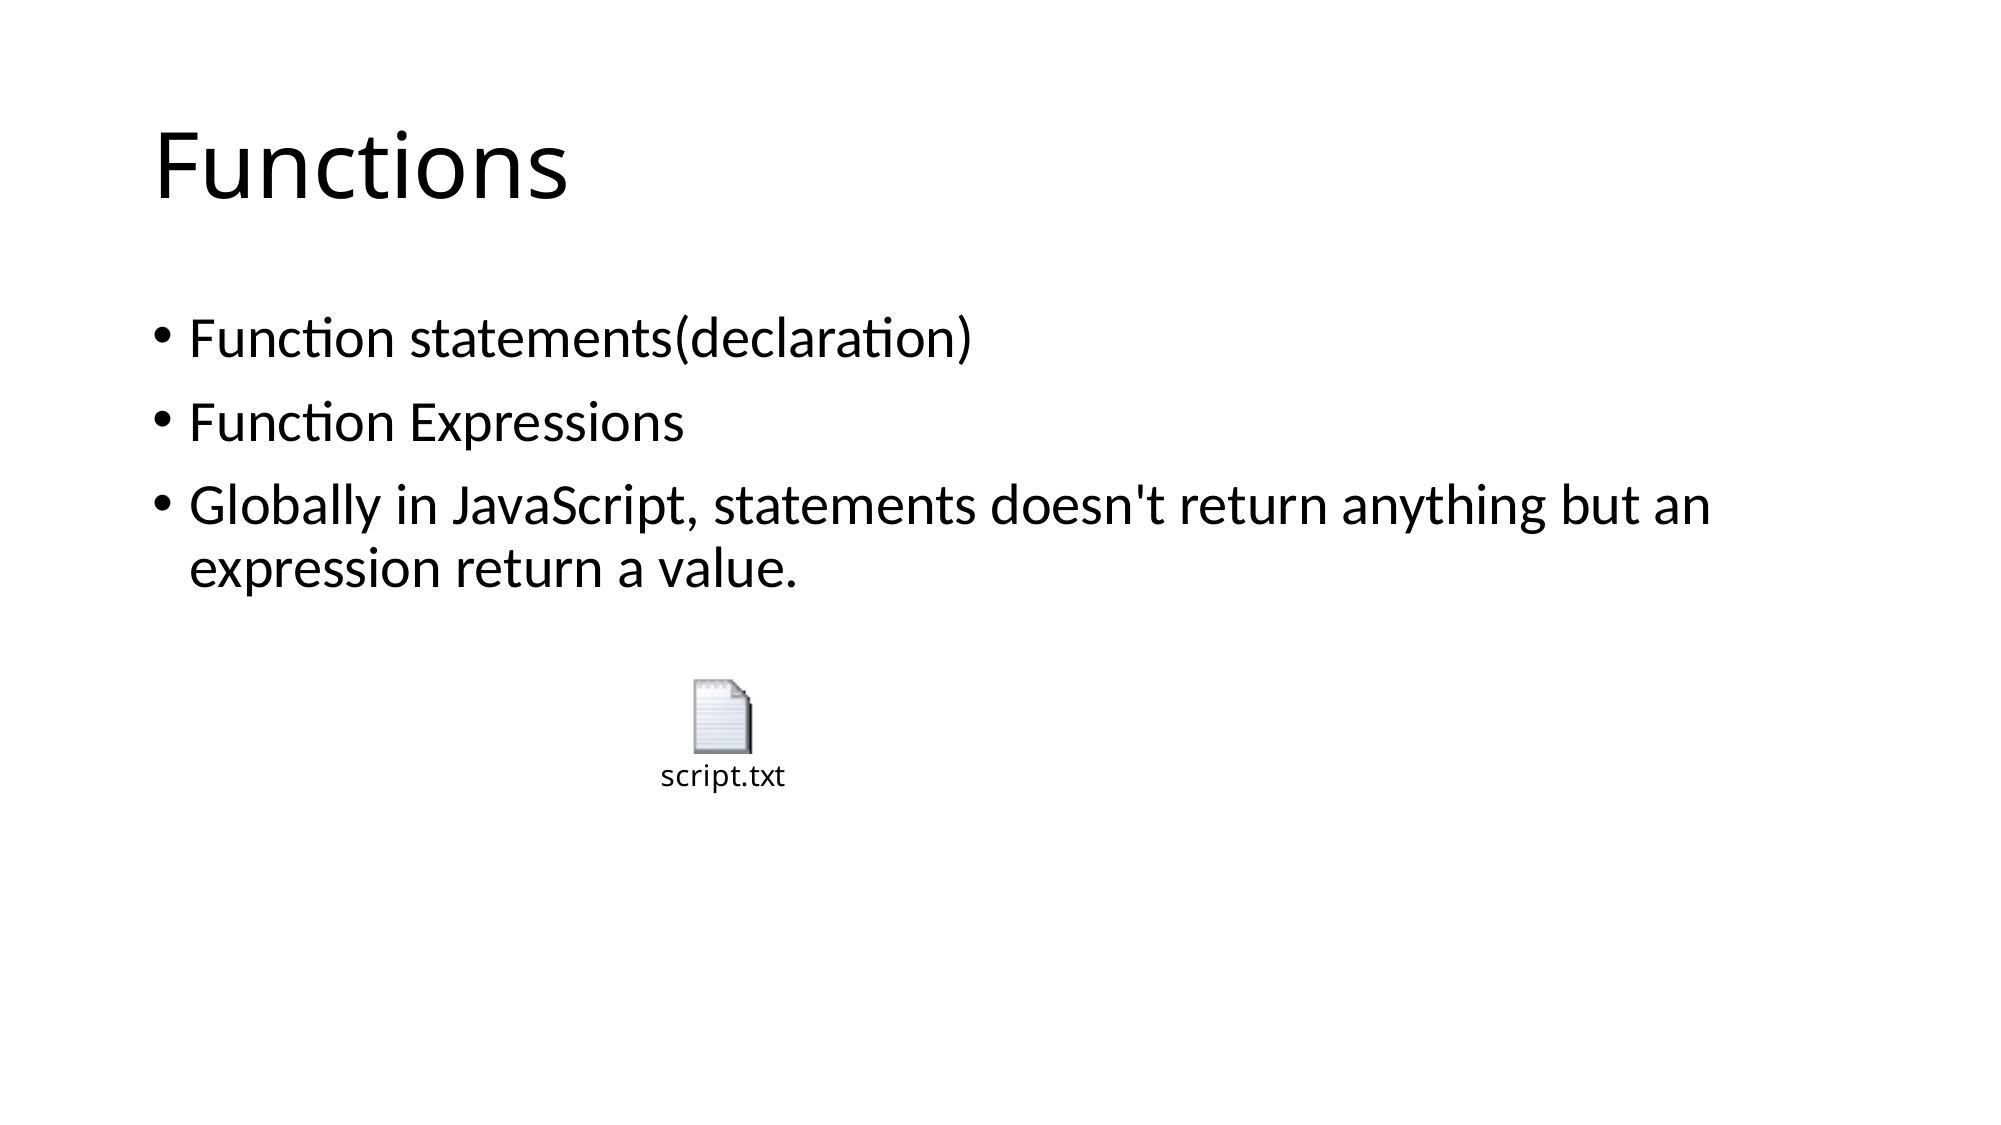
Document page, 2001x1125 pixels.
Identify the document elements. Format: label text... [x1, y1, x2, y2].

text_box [652, 674, 791, 809]
list Function statements(declaration) Function Expressions Globally in JavaScript, statements doesn't return anything but an expression return a value. [137, 299, 1863, 1014]
title Functions [137, 59, 1863, 278]
